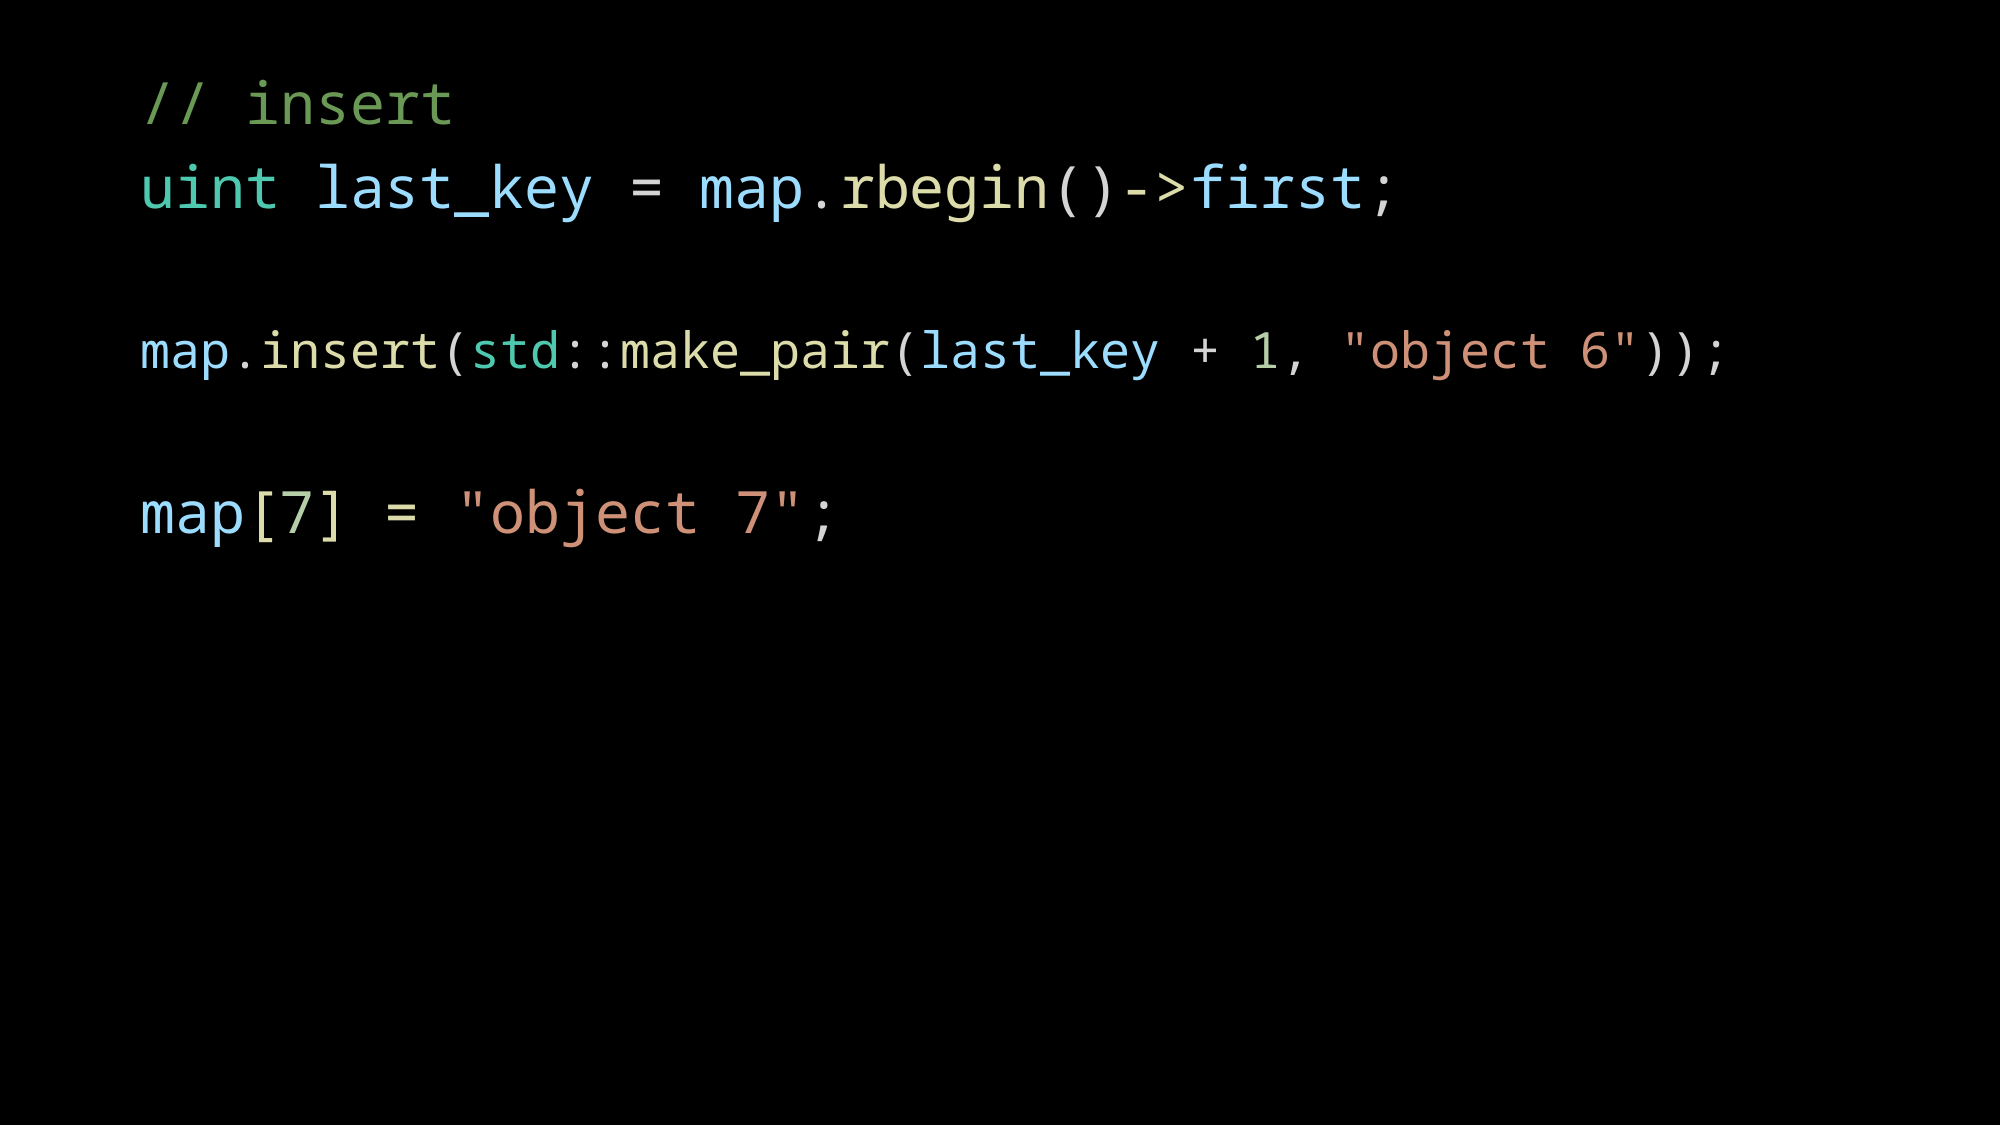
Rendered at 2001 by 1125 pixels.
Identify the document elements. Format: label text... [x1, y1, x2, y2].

list // insert uint last_key = map.rbegin()->first; map.insert(std::make_pair(last_key + 1, "object 6")); map[7] = "object 7"; [125, 66, 1863, 1086]
